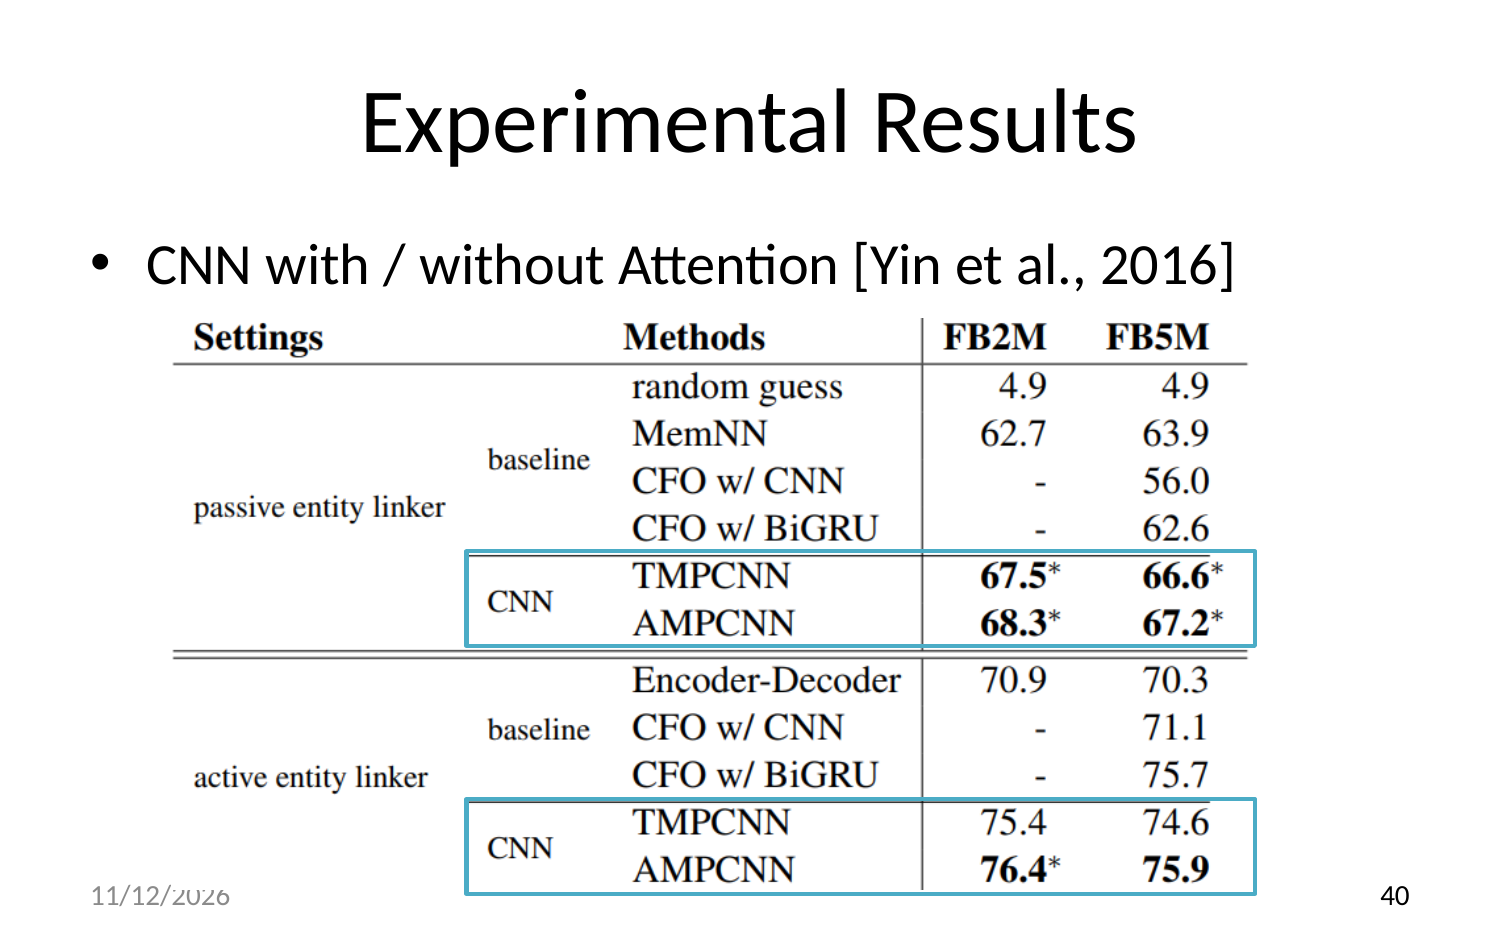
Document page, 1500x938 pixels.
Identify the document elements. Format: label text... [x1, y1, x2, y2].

slide_number 40 [1074, 868, 1425, 919]
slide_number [75, 868, 425, 919]
title Experimental Results [75, 37, 1425, 194]
picture [170, 318, 1256, 890]
list CNN with / without Attention [Yin et al., 2016] [75, 218, 1425, 339]
